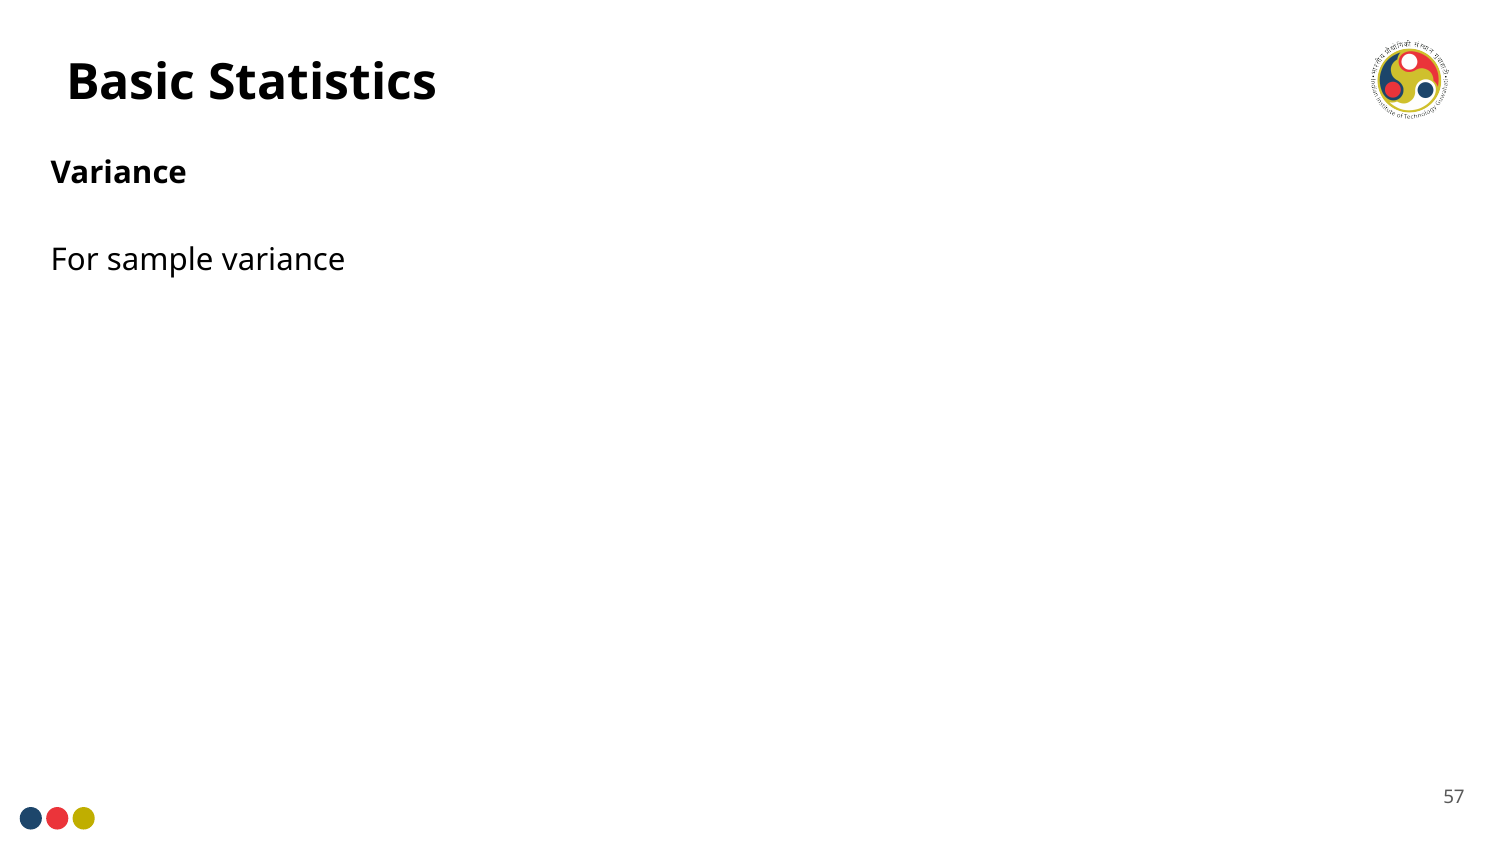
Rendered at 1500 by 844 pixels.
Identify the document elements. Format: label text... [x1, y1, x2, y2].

title Basic Statistics [51, 33, 1449, 126]
slide_number 57 [1389, 764, 1480, 830]
